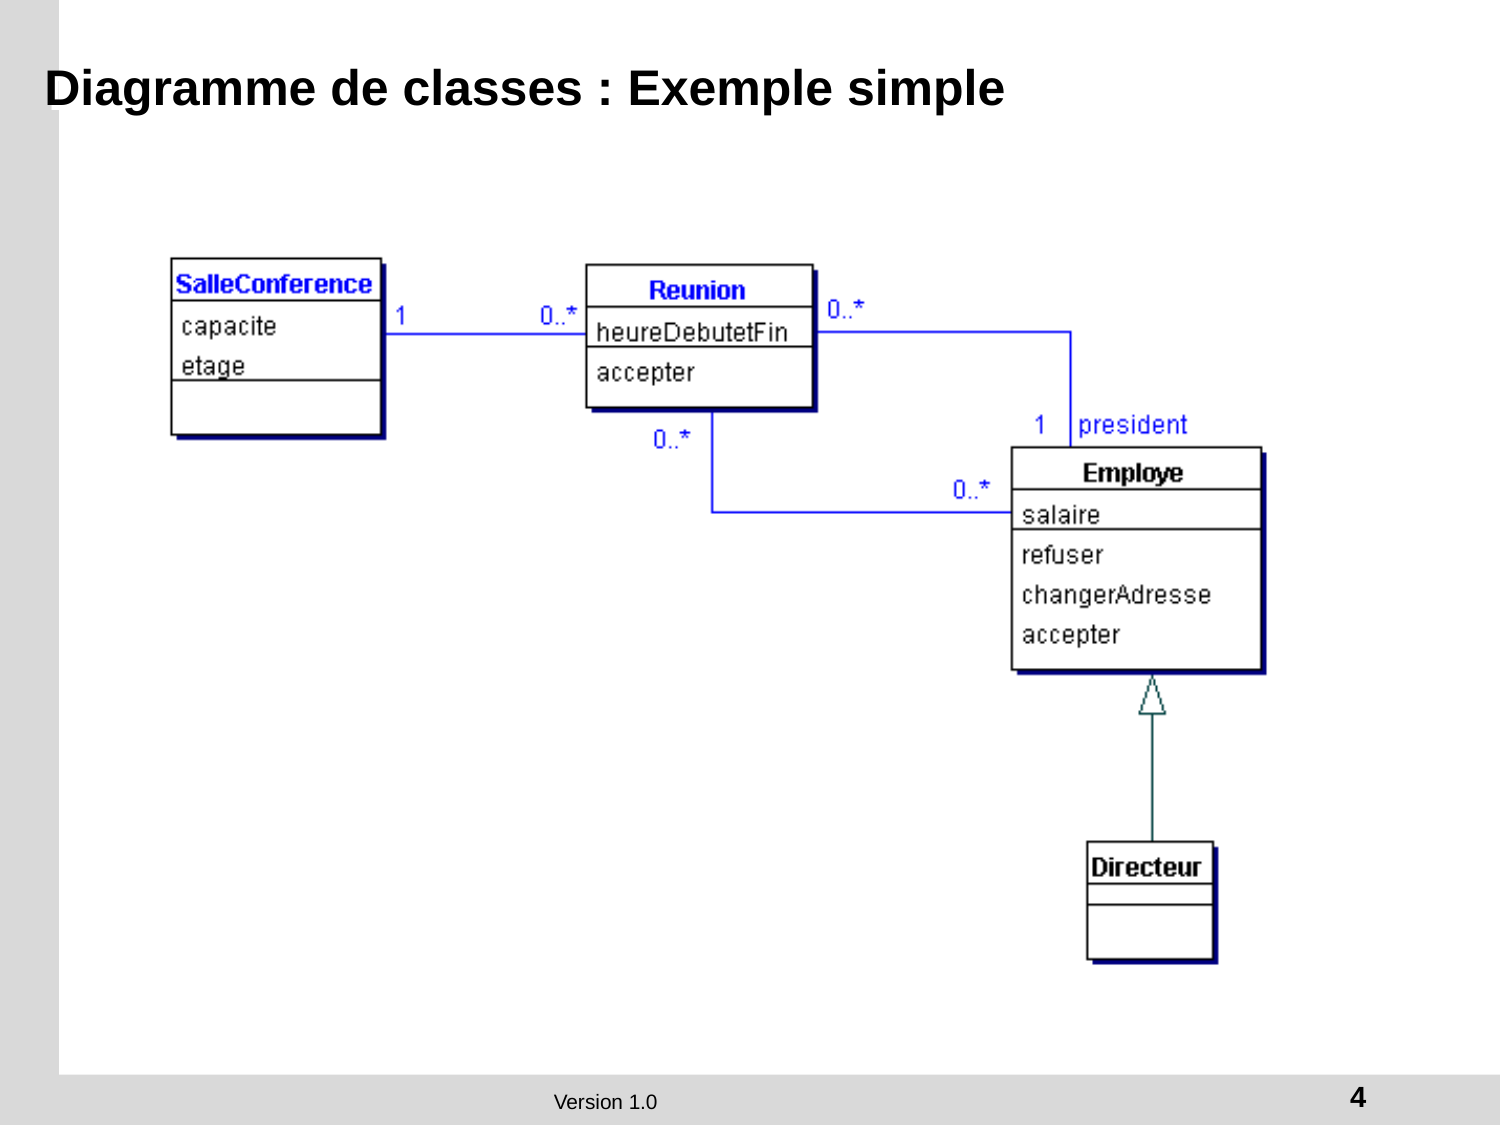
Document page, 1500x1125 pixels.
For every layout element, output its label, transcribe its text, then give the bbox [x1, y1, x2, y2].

picture [149, 237, 1288, 986]
title Diagramme de classes : Exemple simple [29, 26, 1308, 146]
